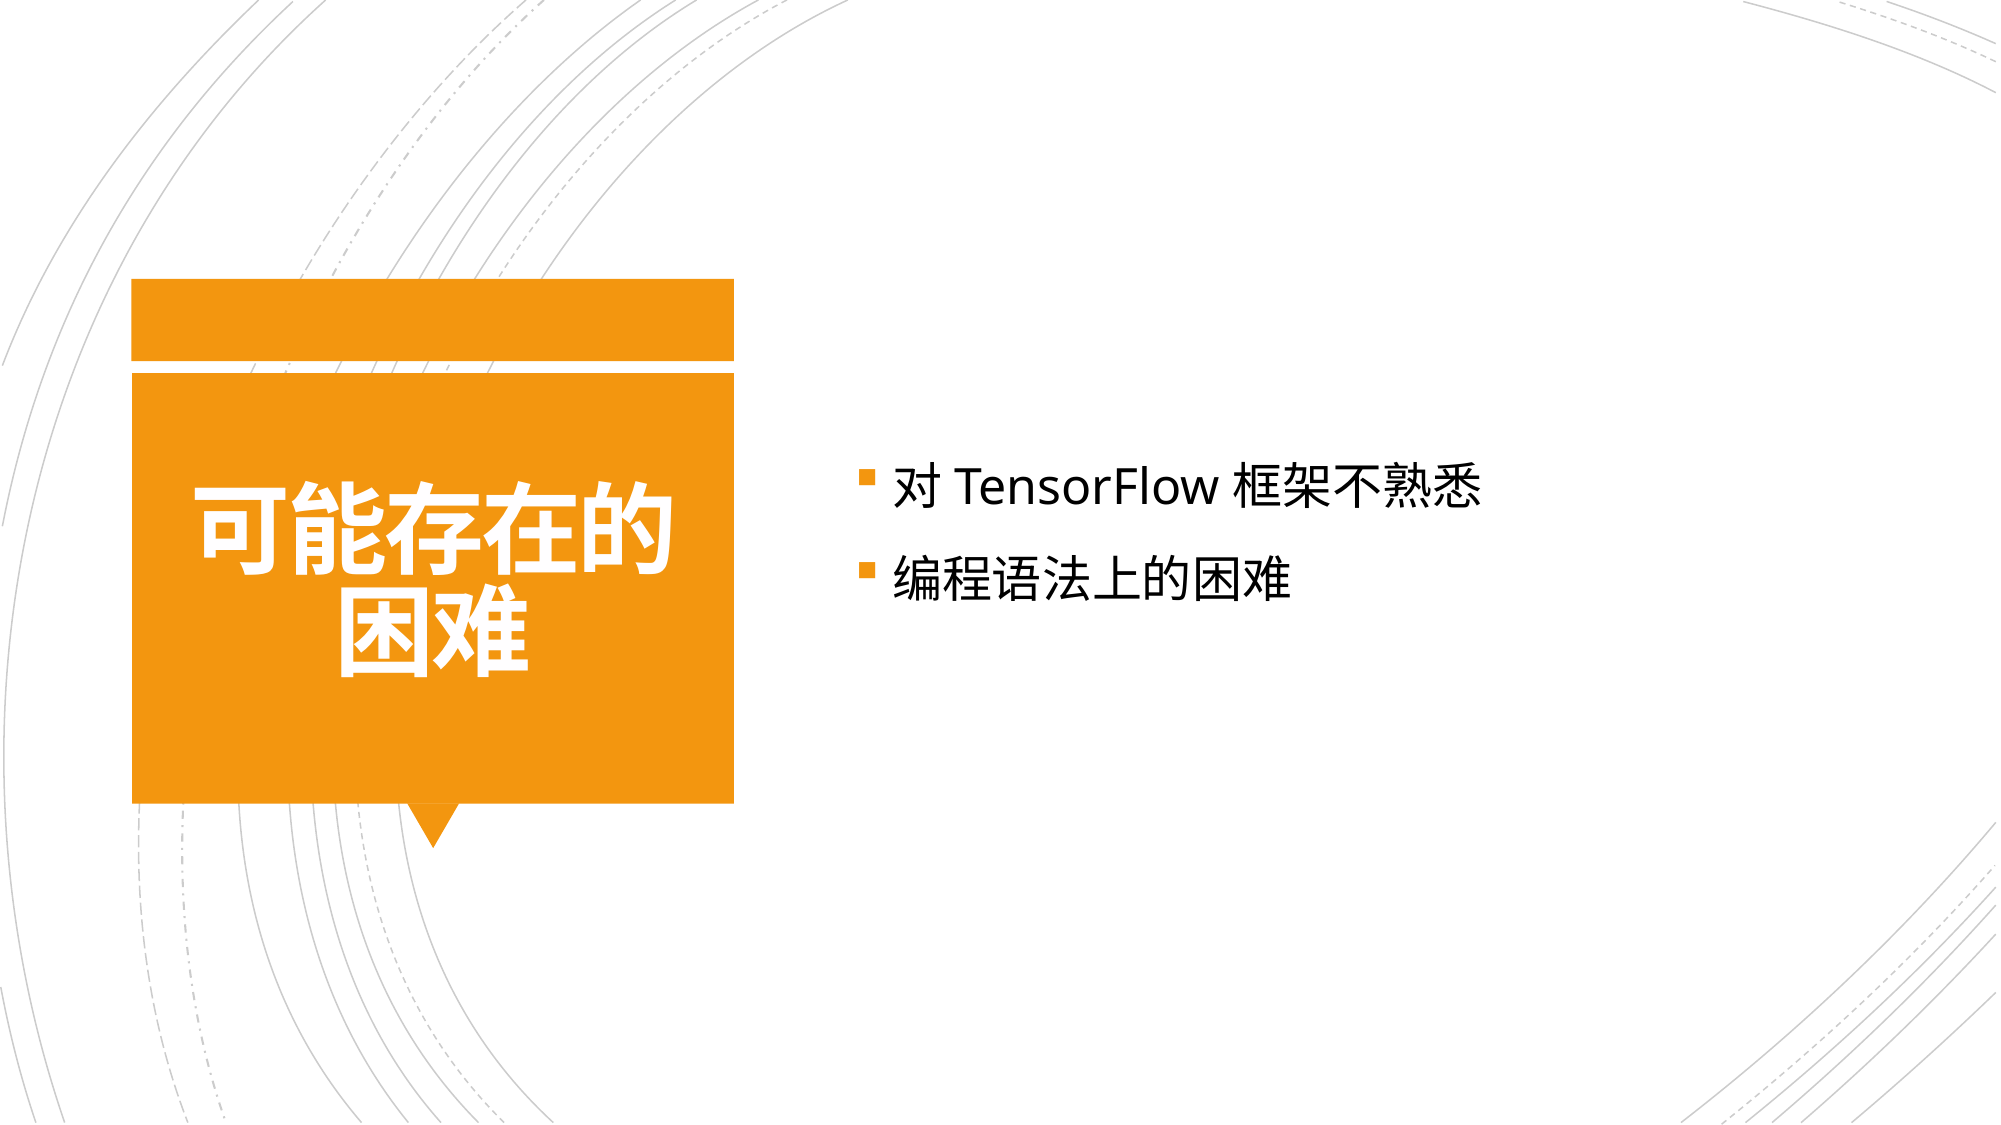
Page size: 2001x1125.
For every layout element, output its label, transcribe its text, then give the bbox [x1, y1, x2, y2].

title 可能存在的困难 [145, 385, 720, 789]
list 对TensorFlow框架不熟悉 编程语法上的困难 [839, 131, 1871, 993]
